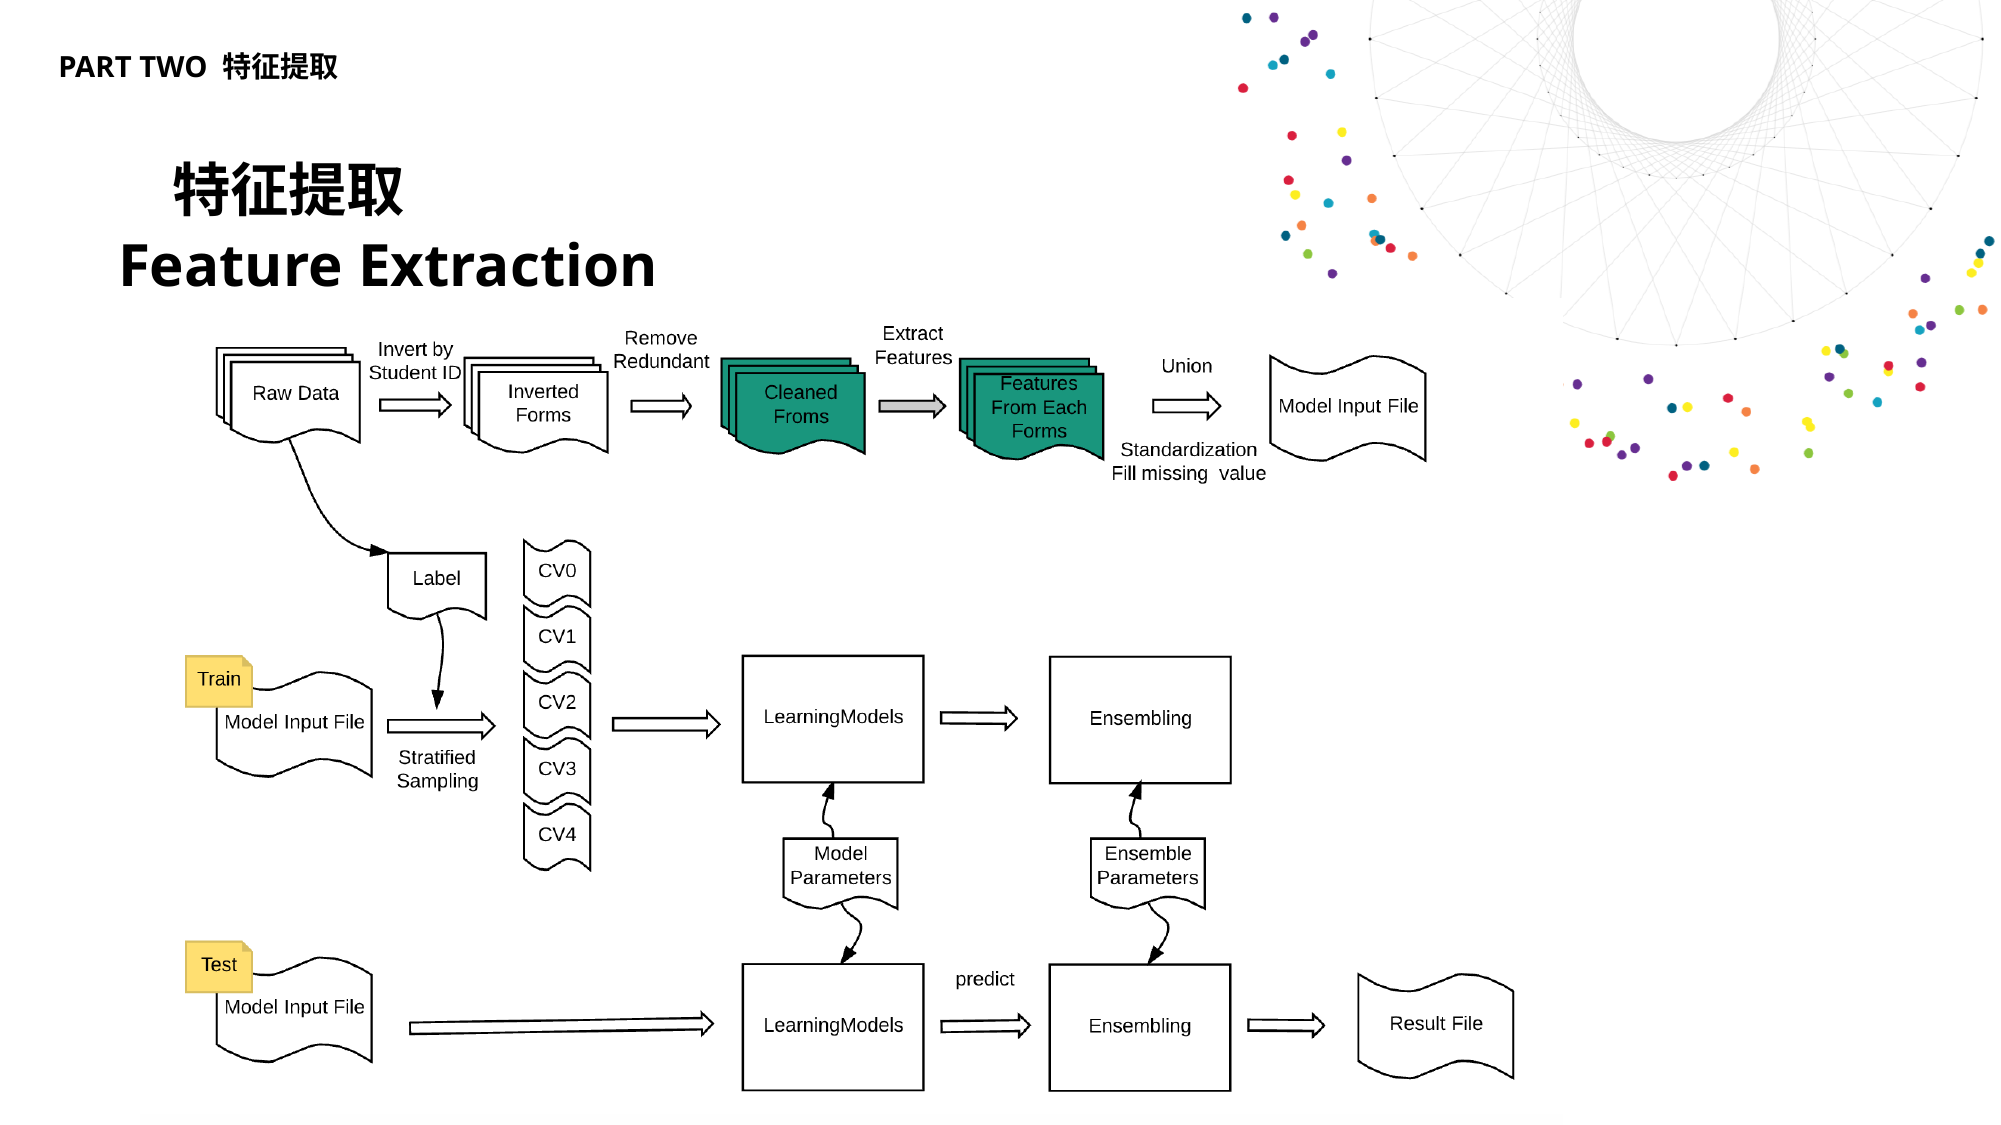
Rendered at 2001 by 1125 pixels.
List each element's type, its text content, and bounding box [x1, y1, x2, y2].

text_box 特征提取 [157, 146, 421, 231]
text_box Feature Extraction [103, 221, 673, 306]
picture [140, 0, 2001, 1125]
list PART TWO 特征提取 [42, 35, 586, 101]
